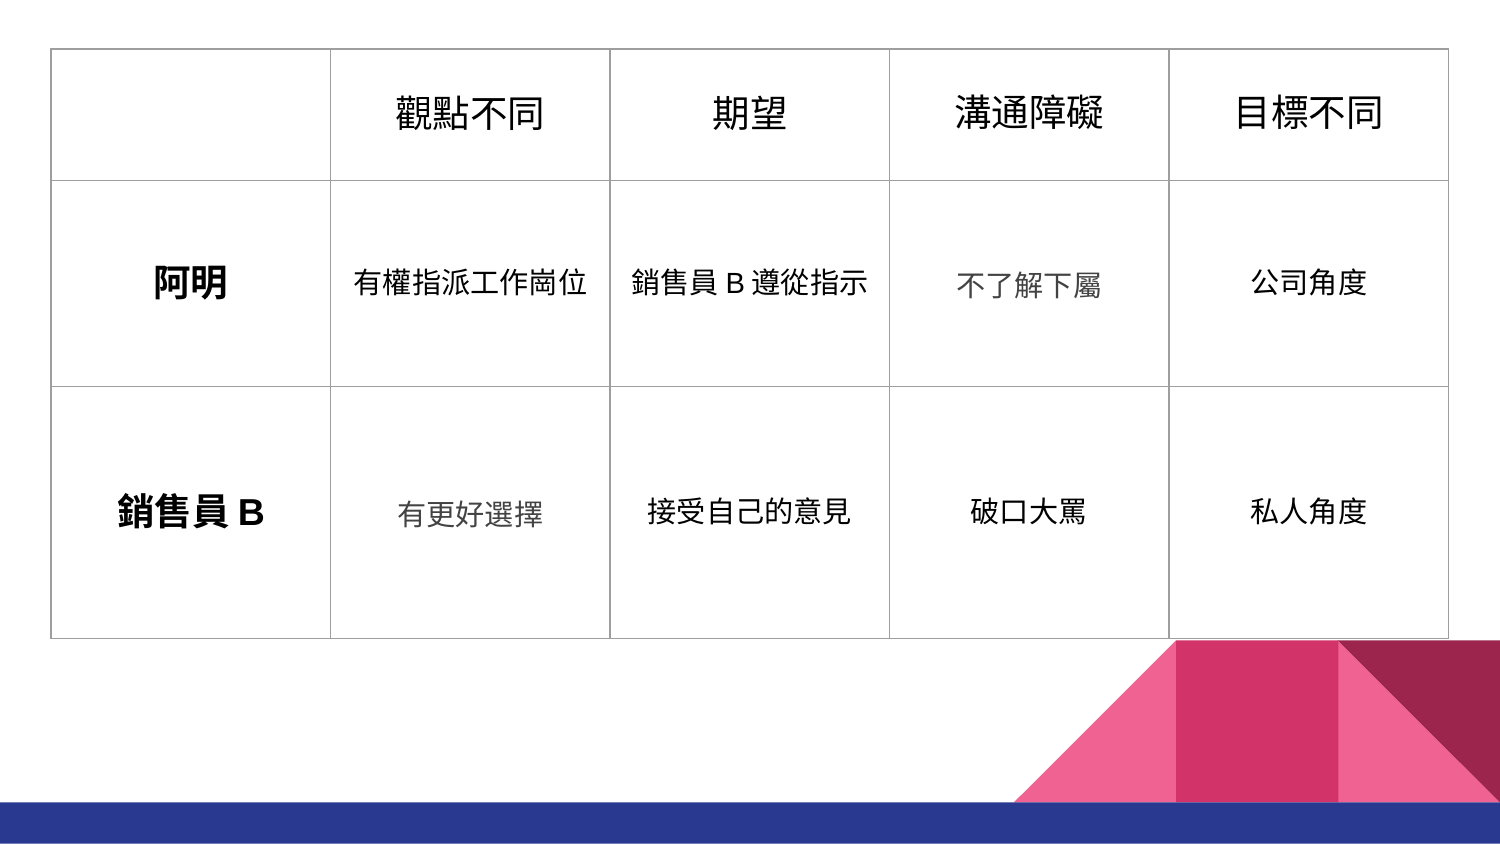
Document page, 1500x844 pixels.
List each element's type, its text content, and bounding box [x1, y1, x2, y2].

table_cell 有更好選擇 [331, 387, 609, 638]
table_cell 銷售員B遵從指示 [611, 181, 889, 386]
table_header 目標不同 [1170, 50, 1448, 180]
table_cell 私人角度 [1170, 387, 1448, 638]
table_cell 公司角度 [1170, 181, 1448, 386]
table_cell 有權指派工作崗位 [331, 181, 609, 386]
table_cell 阿明 [52, 181, 330, 386]
table_header 溝通障礙 [890, 50, 1168, 180]
table_cell 銷售員B [52, 387, 330, 638]
table_cell 接受自己的意見 [611, 387, 889, 638]
table_header 觀點不同 [331, 50, 609, 180]
table_header 期望 [611, 50, 889, 180]
table_cell 不了解下屬 [890, 181, 1168, 386]
table_header [52, 50, 330, 180]
table_cell 破口大罵 [890, 387, 1168, 638]
